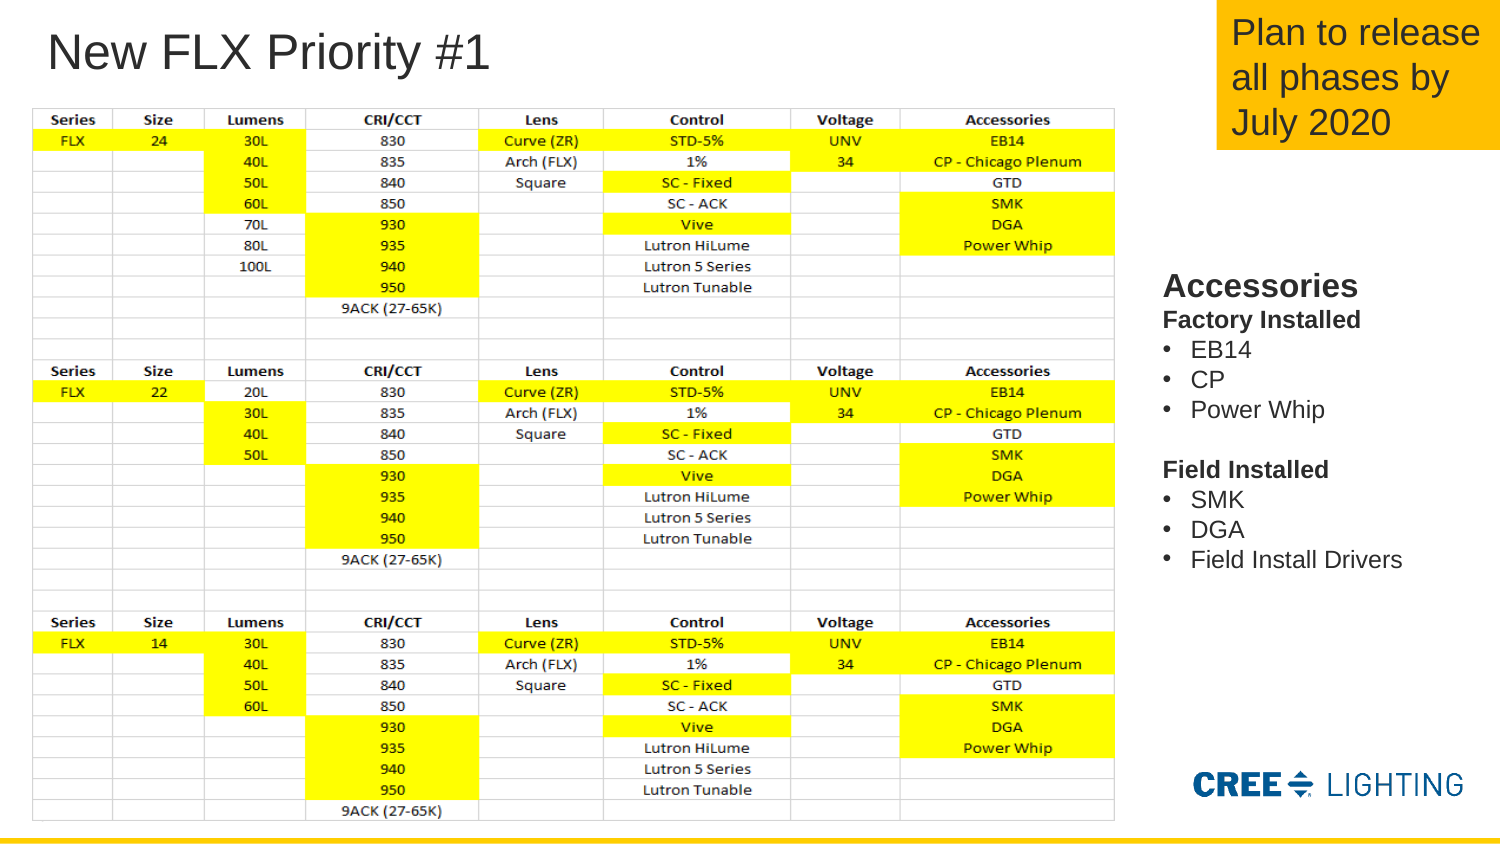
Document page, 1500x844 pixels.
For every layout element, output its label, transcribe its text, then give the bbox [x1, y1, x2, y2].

picture [1169, 747, 1486, 820]
picture [31, 108, 1115, 822]
title New FLX Priority #1 [32, 12, 1216, 76]
text_box Accessories Factory Installed EB14 CP Power Whip Field Installed SMK DGA Field Install Drivers [1147, 256, 1467, 581]
text_box Plan to release all phases by July 2020 [1216, 0, 1500, 150]
